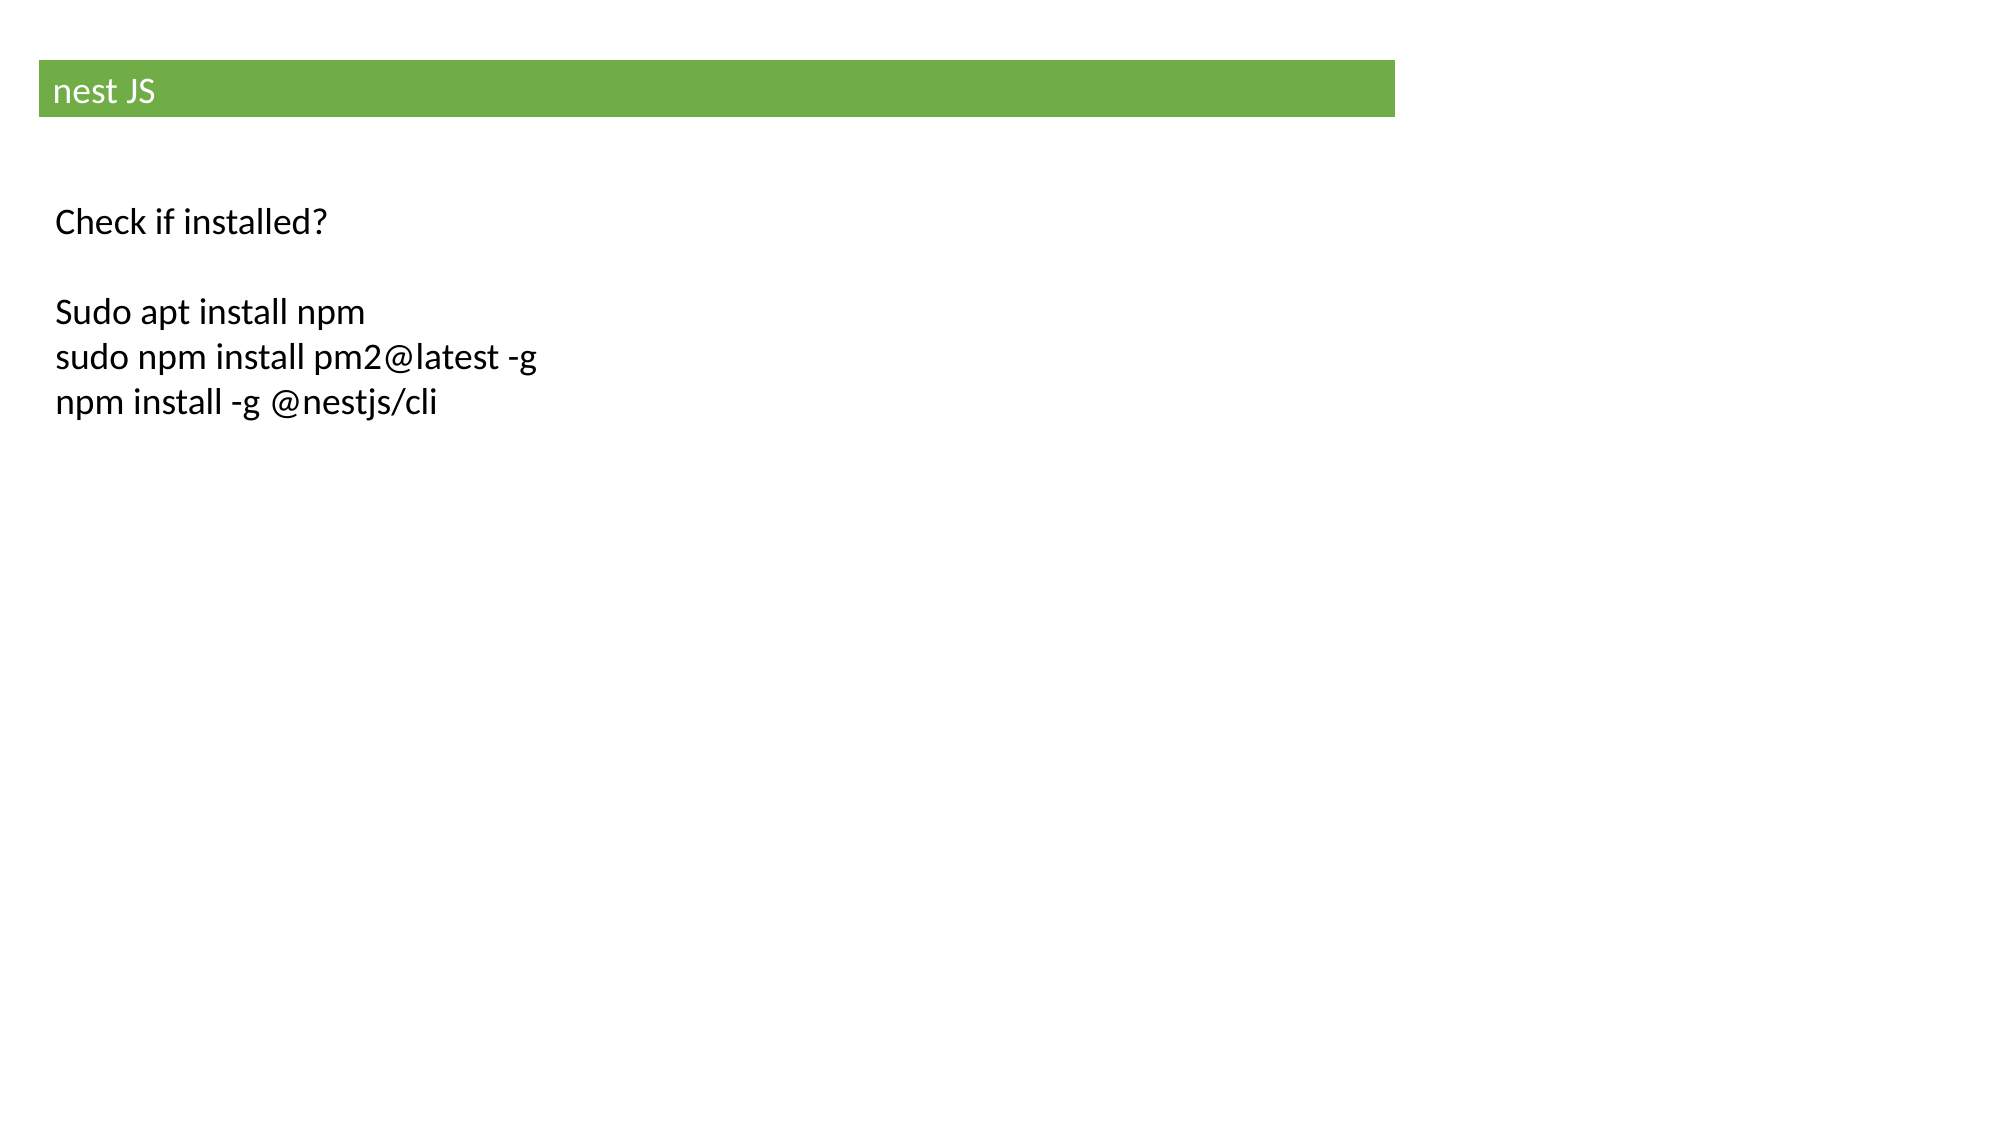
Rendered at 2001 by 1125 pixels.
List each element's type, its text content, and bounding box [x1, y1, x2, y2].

text_box nest JS [36, 57, 1398, 120]
text_box Check if installed? Sudo apt install npm sudo npm install pm2@latest -g npm install -g @nestjs/cli [40, 189, 553, 430]
